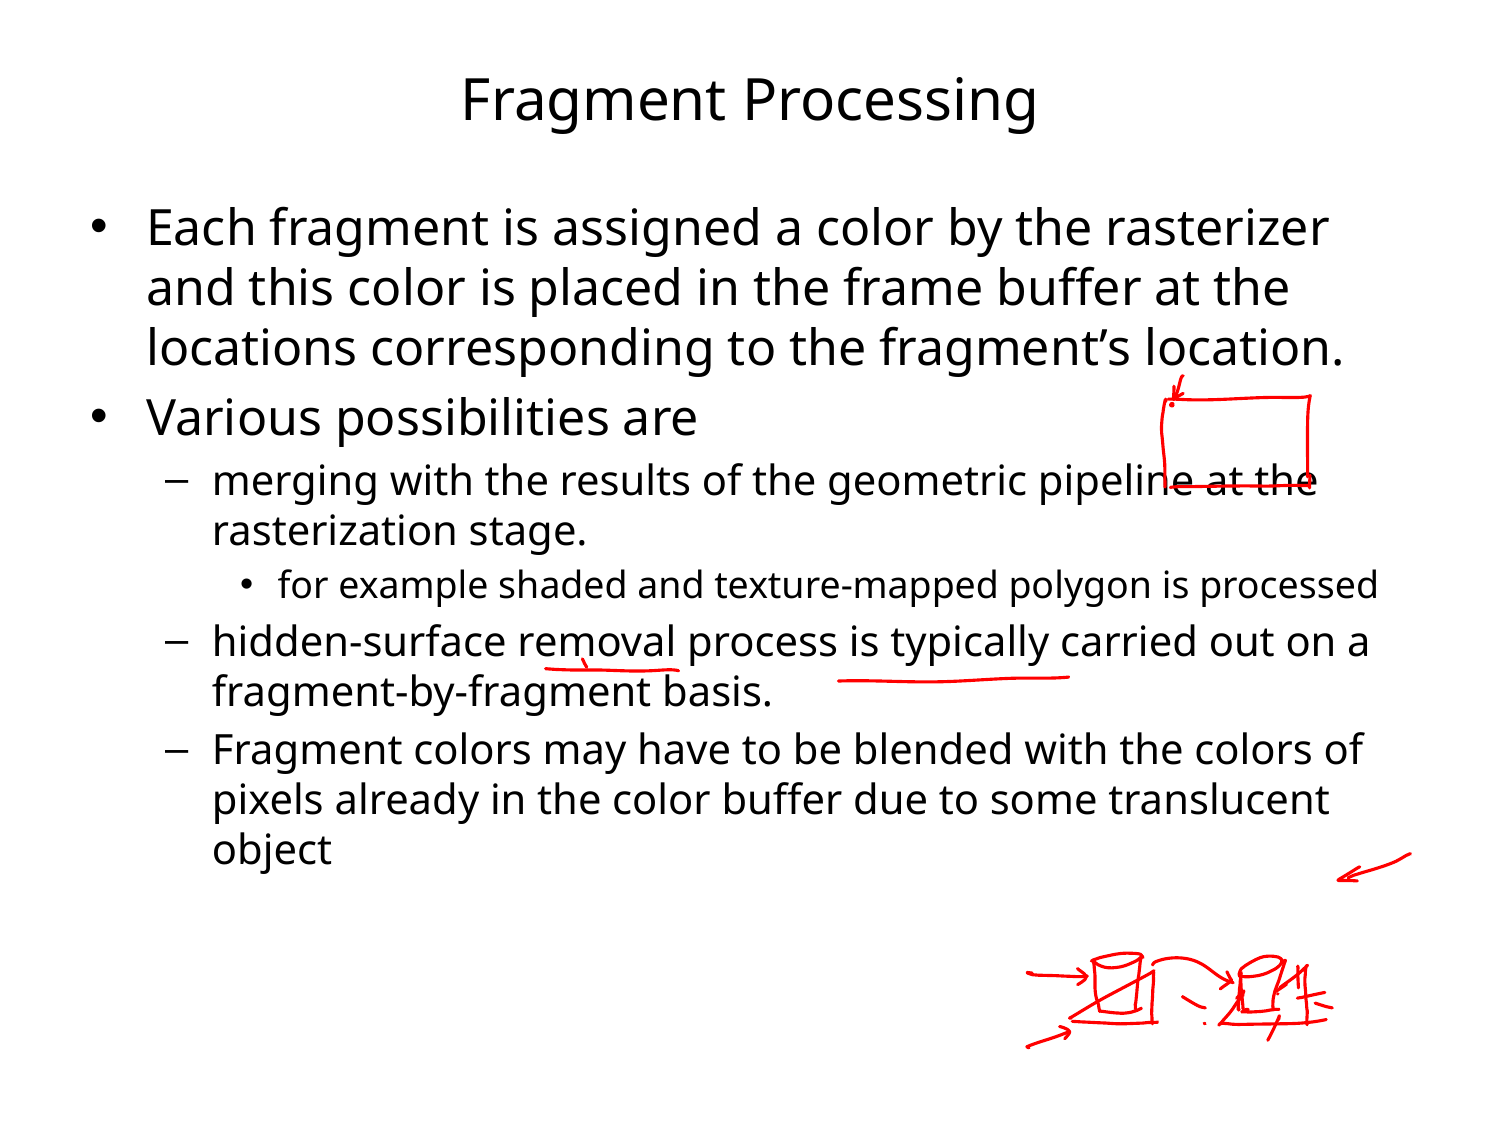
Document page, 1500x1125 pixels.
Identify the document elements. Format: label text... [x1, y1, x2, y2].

list Each fragment is assigned a color by the rasterizer and this color is placed in the frame buffer at the locations corresponding to the fragment’s location. Various possibilities are merging with the results of the geometric pipeline at the rasterization stage. for example shaded and texture-mapped polygon is processed hidden-surface removal process is typically carried out on a fragment-by-fragment basis. Fragment colors may have to be blended with the colors of pixels already in the color buffer due to some translucent object [75, 187, 1425, 1005]
title Fragment Processing [75, 45, 1425, 150]
